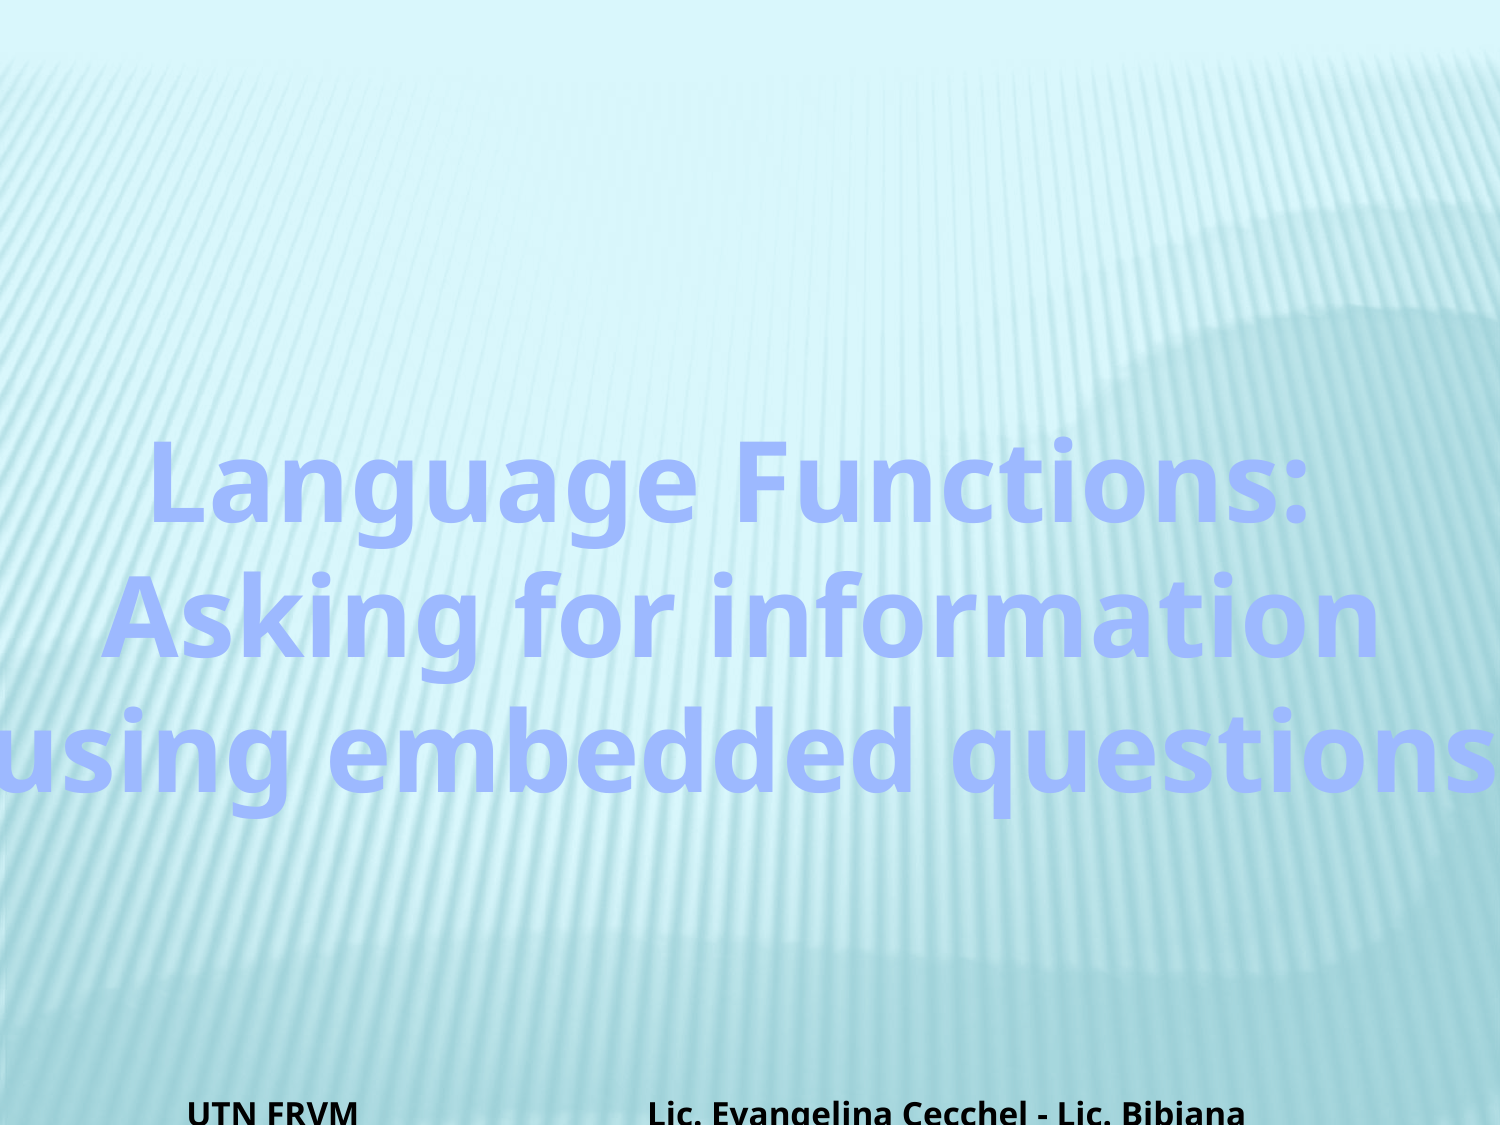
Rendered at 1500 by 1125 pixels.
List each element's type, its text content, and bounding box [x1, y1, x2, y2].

text_box Language Functions: Asking for information using embedded questions [0, 267, 1500, 933]
text_box UTN FRVM Lic. Evangelina Cecchel - Lic. Bibiana Fernandez [171, 1085, 1282, 1125]
